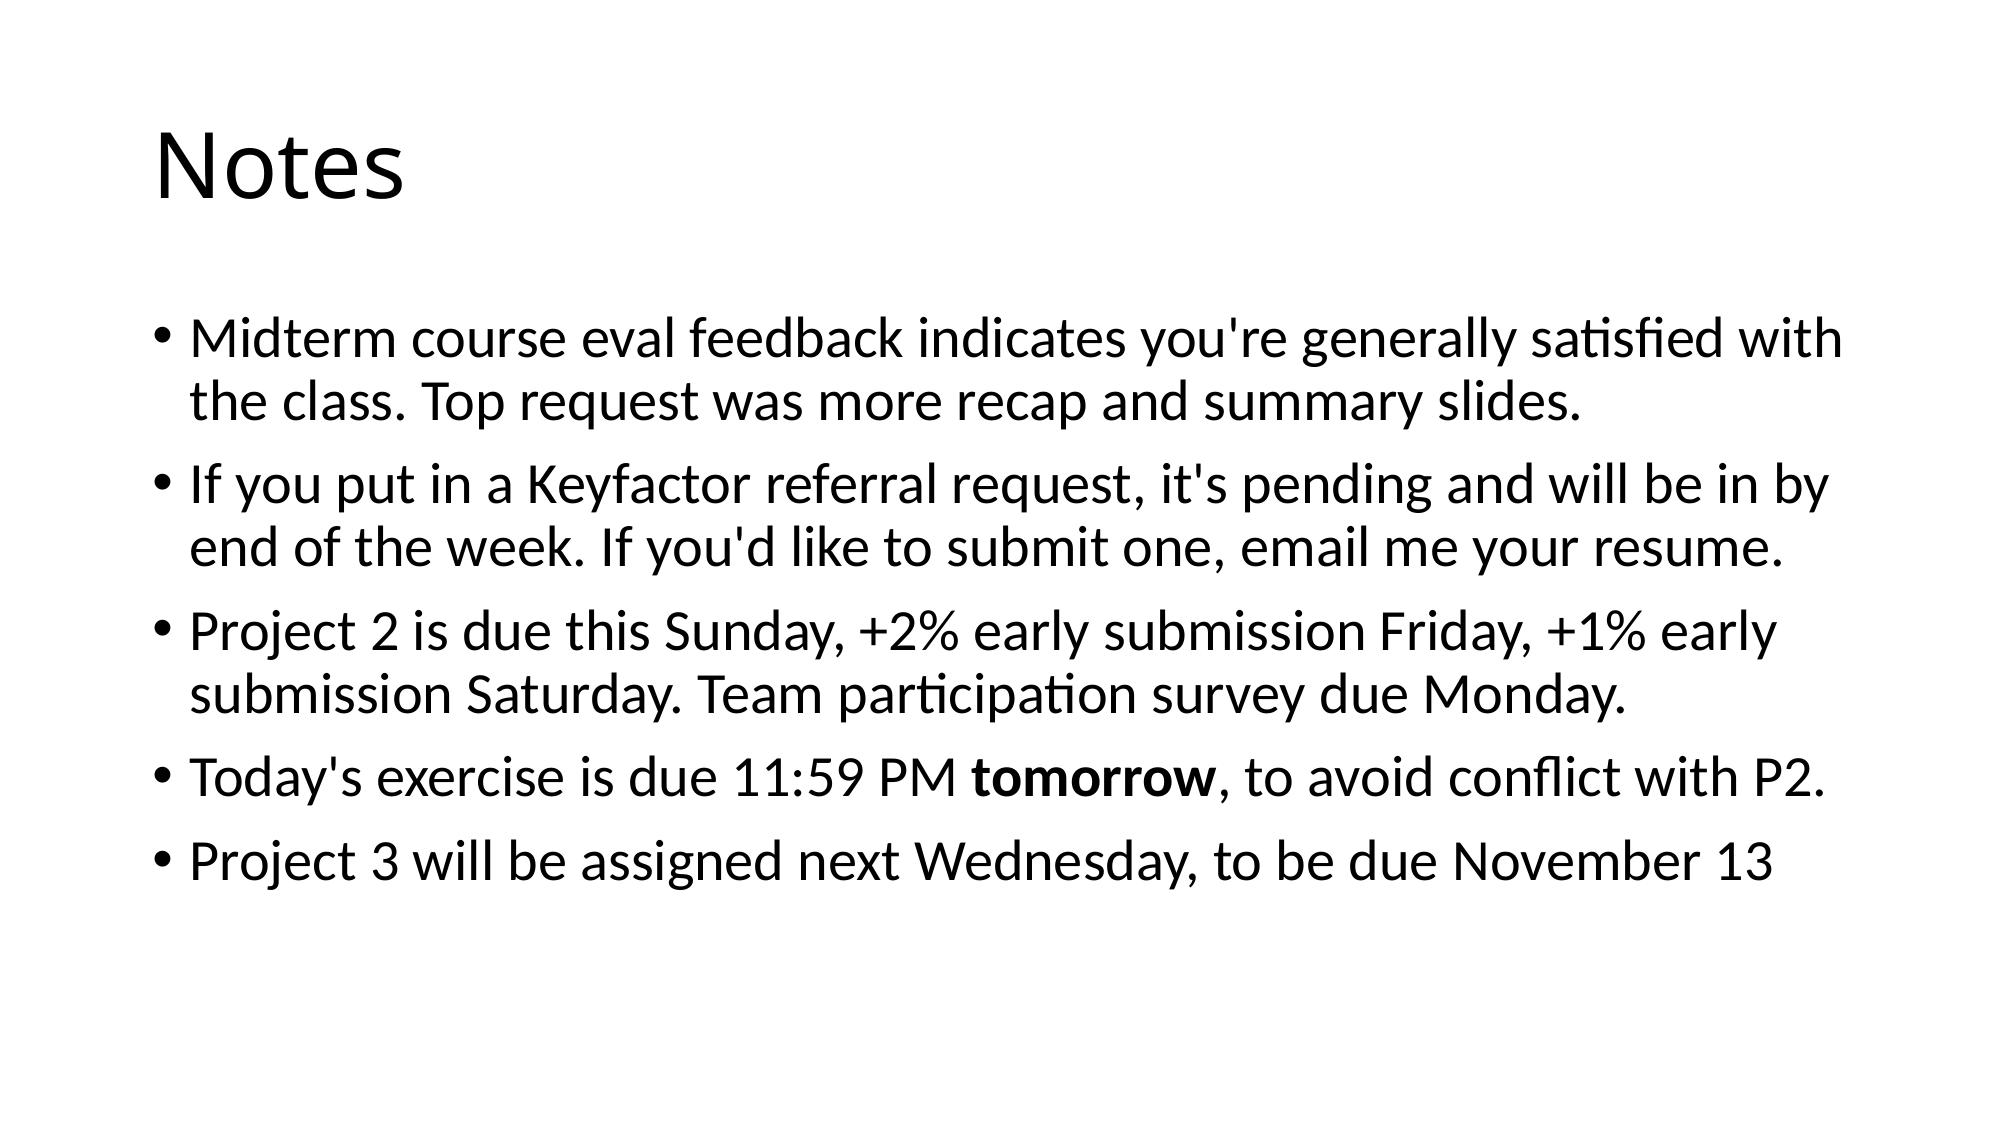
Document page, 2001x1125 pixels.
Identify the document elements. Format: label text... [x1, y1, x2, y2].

title Notes [137, 59, 1863, 278]
list Midterm course eval feedback indicates you're generally satisfied with the class. Top request was more recap and summary slides. If you put in a Keyfactor referral request, it's pending and will be in by end of the week. If you'd like to submit one, email me your resume. Project 2 is due this Sunday, +2% early submission Friday, +1% early submission Saturday. Team participation survey due Monday. Today's exercise is due 11:59 PM tomorrow, to avoid conflict with P2. Project 3 will be assigned next Wednesday, to be due November 13 [137, 299, 1863, 1014]
